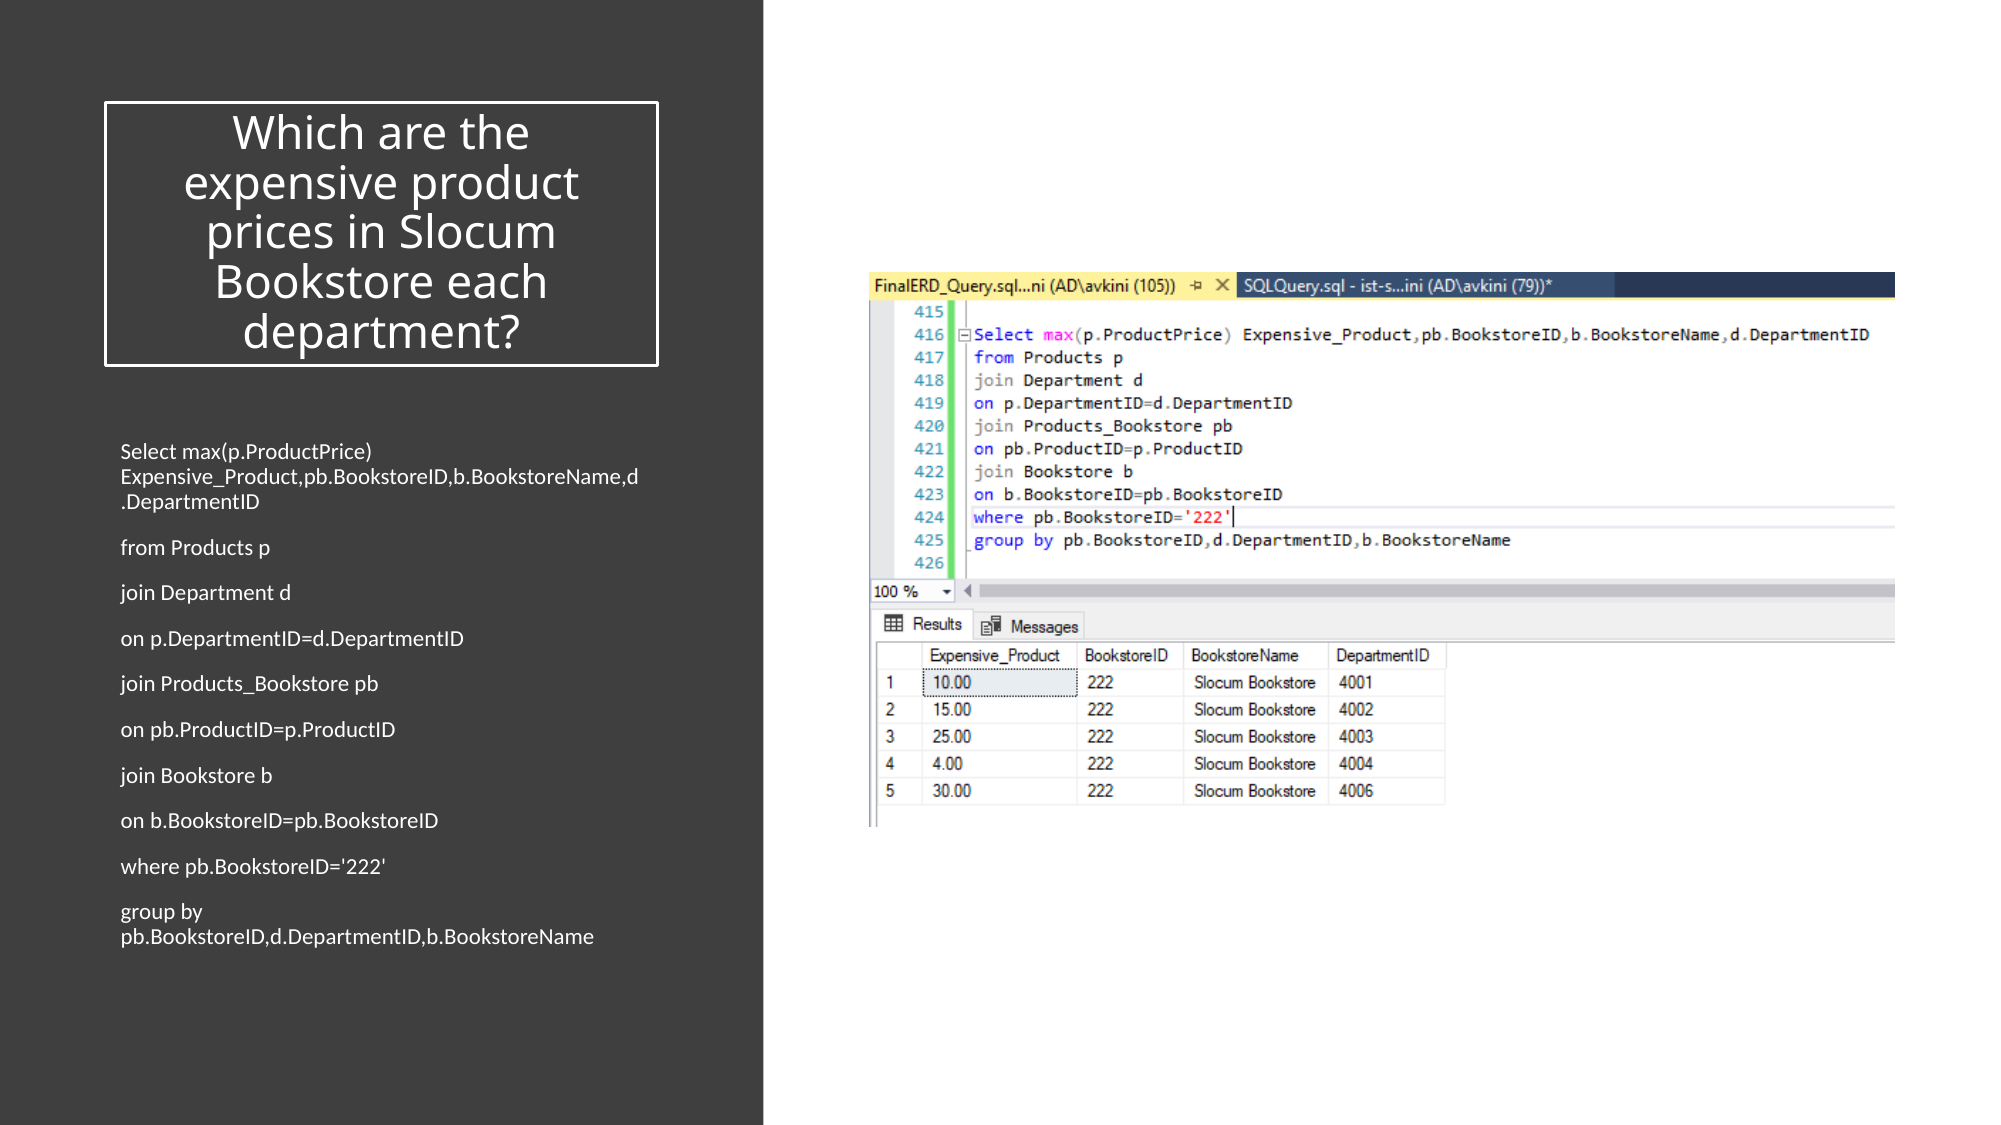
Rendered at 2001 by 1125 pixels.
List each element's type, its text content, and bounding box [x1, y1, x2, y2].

list Select max(p.ProductPrice) Expensive_Product,pb.BookstoreID,b.BookstoreName,d.DepartmentID from Products p join Department d on p.DepartmentID=d.DepartmentID join Products_Bookstore pb on pb.ProductID=p.ProductID join Bookstore b on b.BookstoreID=pb.BookstoreID where pb.BookstoreID='222' group by pb.BookstoreID,d.DepartmentID,b.BookstoreName [105, 432, 658, 994]
title Which are the expensive product prices in Slocum Bookstore each department? [105, 102, 658, 366]
text_box [0, 0, 764, 1125]
picture [869, 272, 1895, 827]
